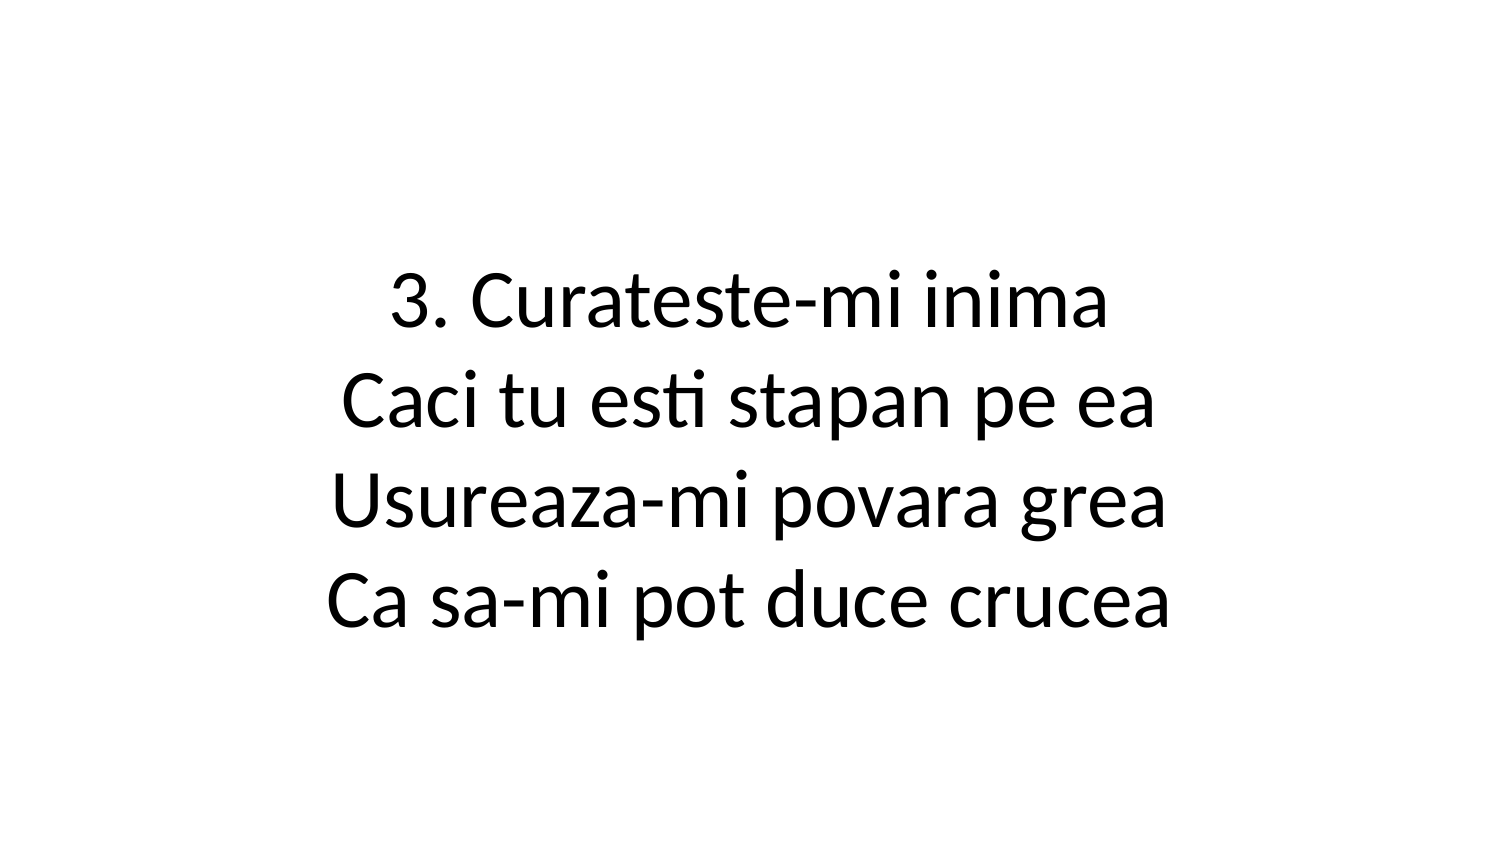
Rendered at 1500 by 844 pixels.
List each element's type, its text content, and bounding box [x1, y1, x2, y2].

text_box 3. Curateste-mi inima Caci tu esti stapan pe ea Usureaza-mi povara grea Ca sa-mi pot duce crucea [311, 192, 1189, 652]
